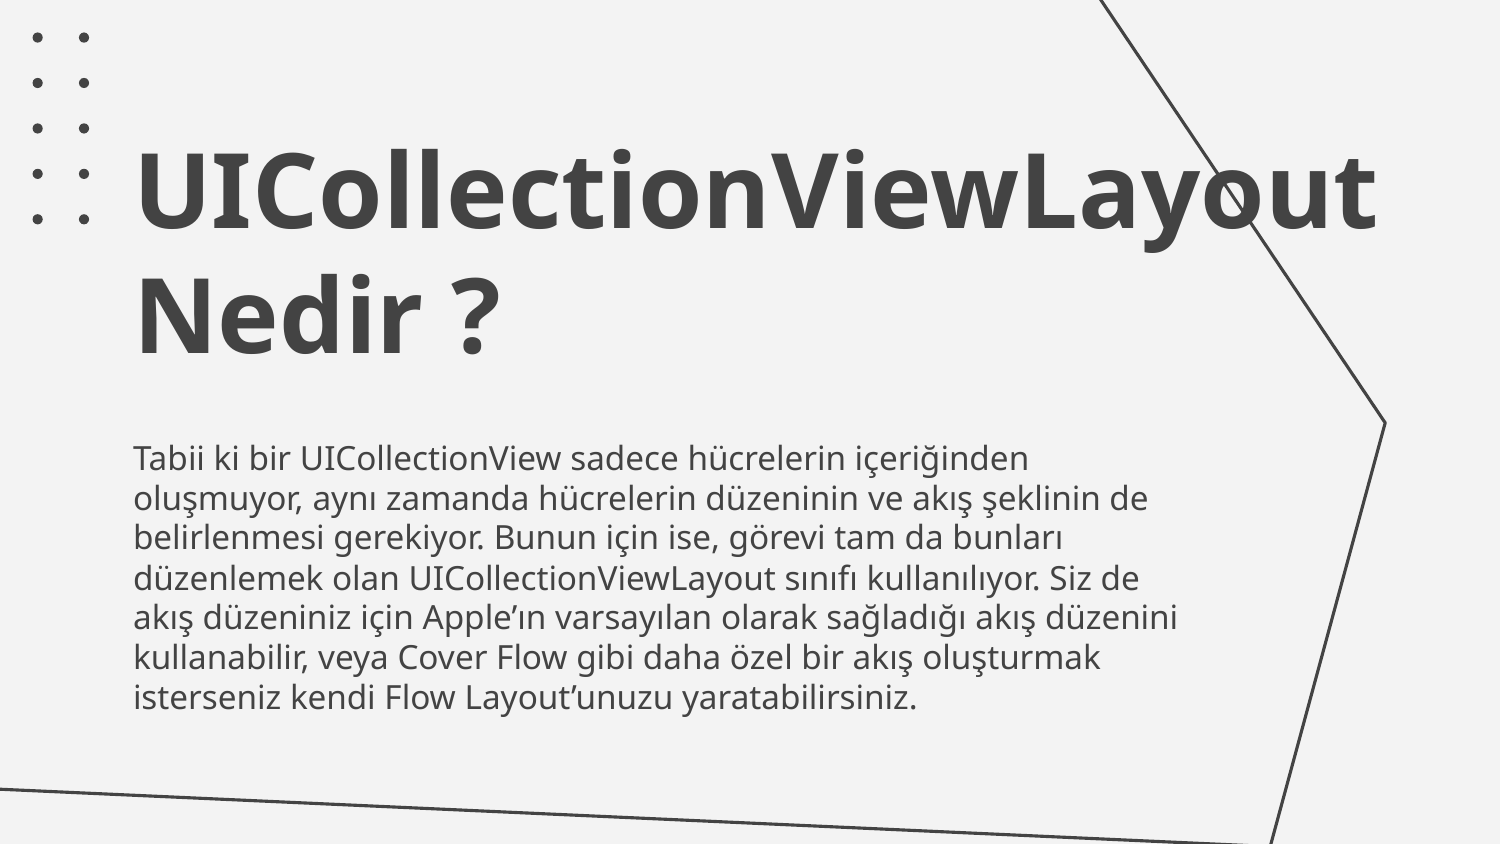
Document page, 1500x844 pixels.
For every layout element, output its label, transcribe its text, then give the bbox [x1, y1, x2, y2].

subtitle Tabii ki bir UICollectionView sadece hücrelerin içeriğinden oluşmuyor, aynı zamanda hücrelerin düzeninin ve akış şeklinin de belirlenmesi gerekiyor. Bunun için ise, görevi tam da bunları düzenlemek olan UICollectionViewLayout sınıfı kullanılıyor. Siz de akış düzeniniz için Apple’ın varsayılan olarak sağladığı akış düzenini kullanabilir, veya Cover Flow gibi daha özel bir akış oluşturmak isterseniz kendi Flow Layout’unuzu yaratabilirsiniz. [118, 421, 1213, 700]
title UICollectionViewLayout Nedir ? [118, 230, 1453, 390]
